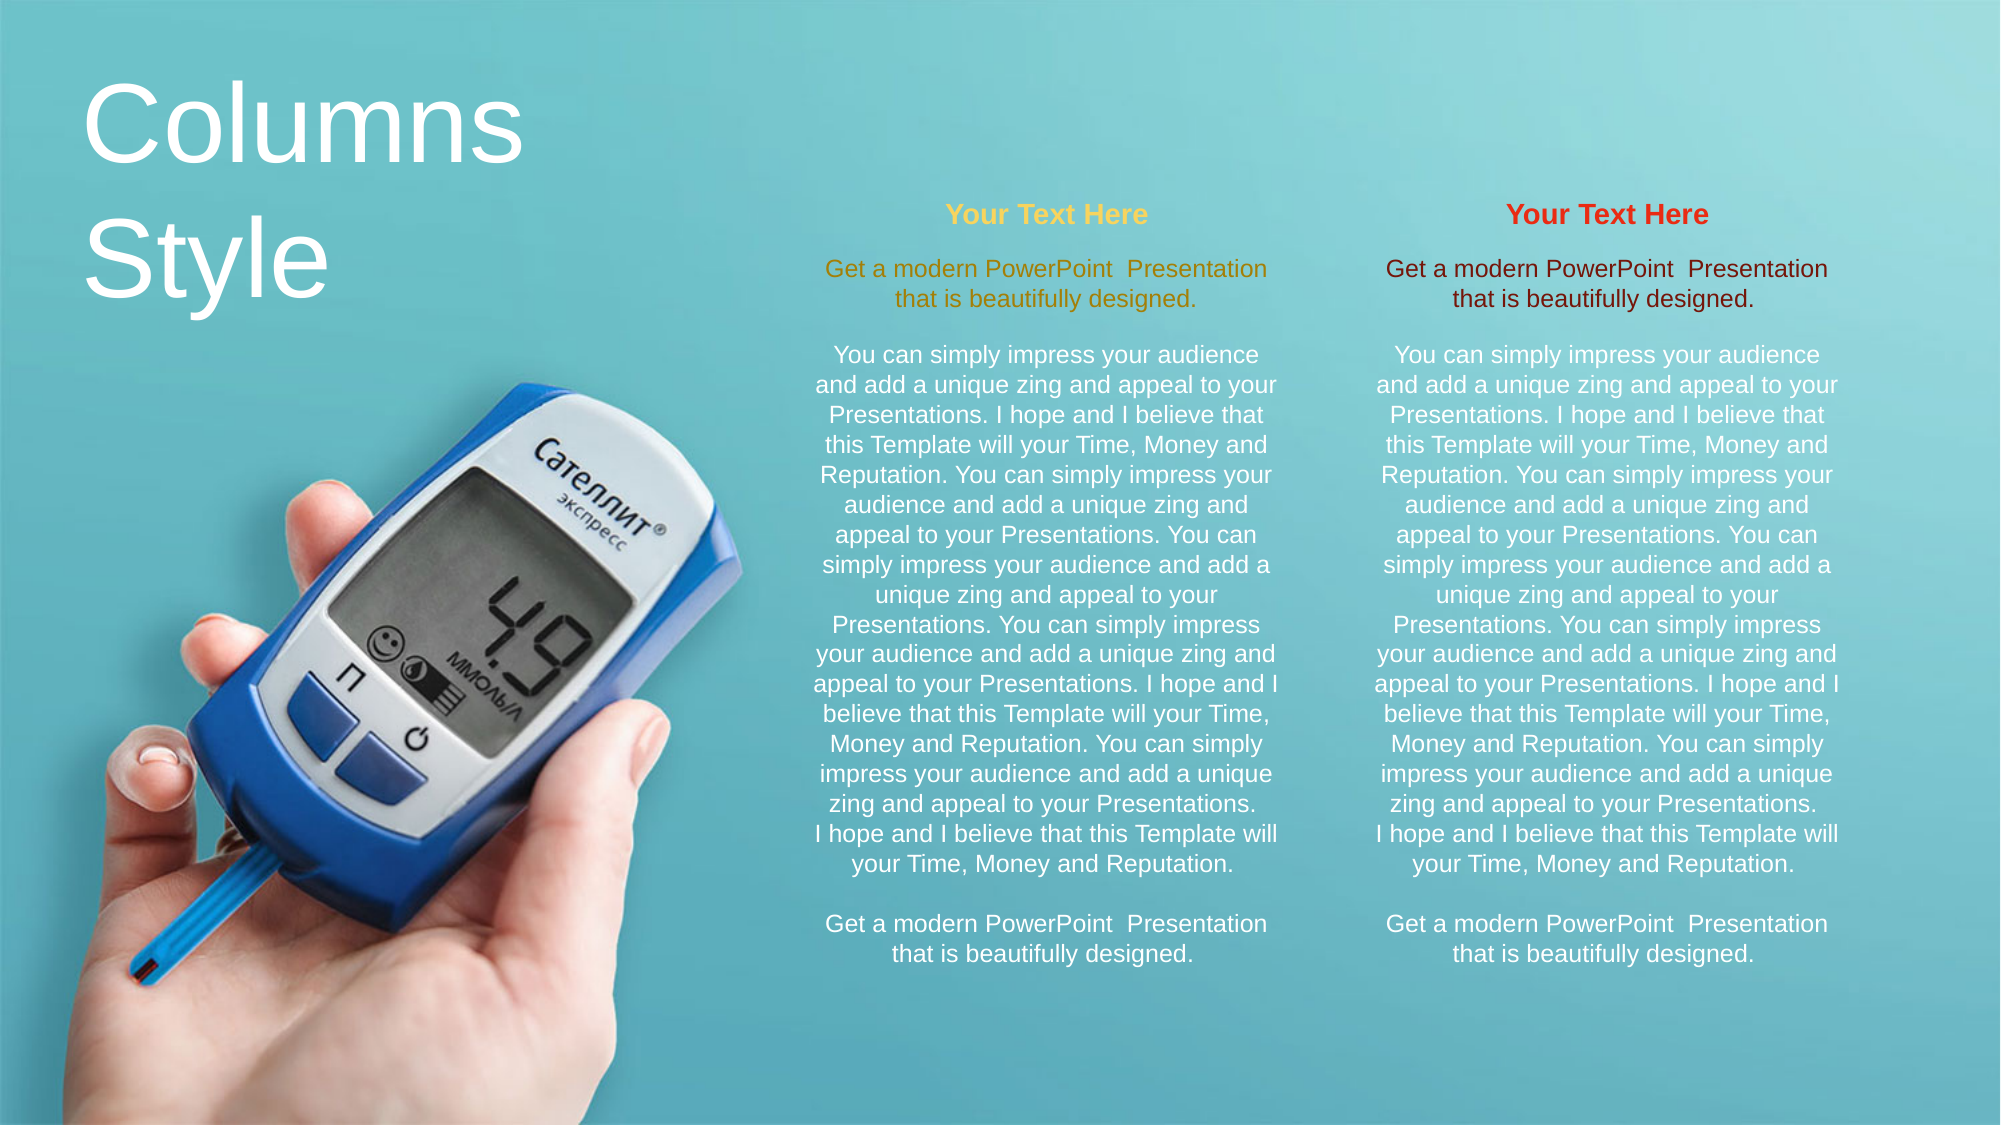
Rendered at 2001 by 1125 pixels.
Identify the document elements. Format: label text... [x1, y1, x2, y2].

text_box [1359, 188, 1857, 983]
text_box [798, 188, 1296, 983]
text_box Columns Style [67, 43, 706, 328]
picture [0, 0, 2001, 1125]
